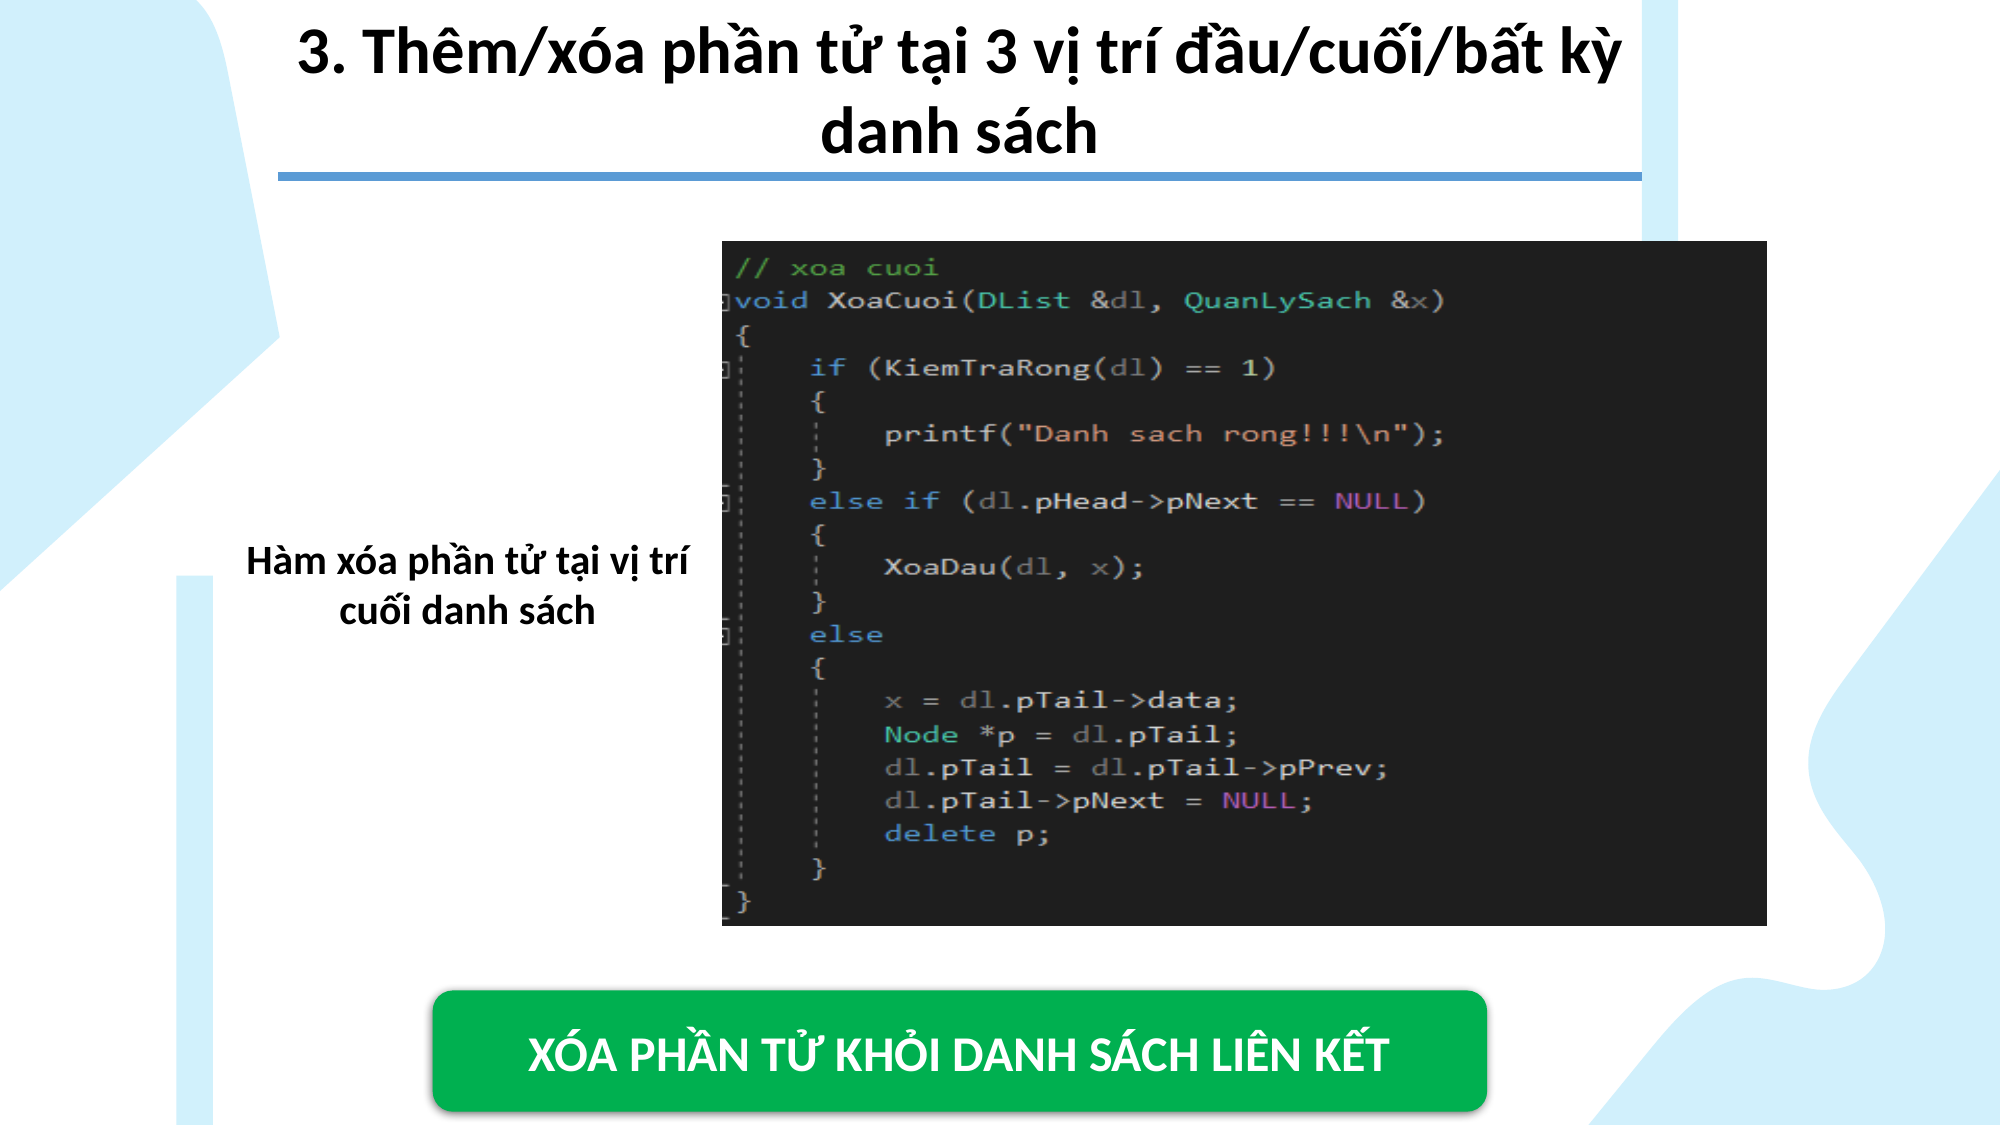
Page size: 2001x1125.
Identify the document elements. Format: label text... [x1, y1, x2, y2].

text_box XÓA PHẦN TỬ KHỎI DANH SÁCH LIÊN KẾT [432, 990, 1488, 1112]
text_box 3. Thêm/xóa phần tử tại 3 vị trí đầu/cuối/bất kỳ danh sách [277, 0, 1642, 172]
text_box [175, 575, 214, 1125]
text_box Hàm xóa phần tử tại vị trí cuối danh sách [212, 525, 722, 641]
text_box [1641, 0, 1679, 241]
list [722, 241, 1767, 926]
text_box [1588, 469, 2000, 1125]
text_box [0, 0, 280, 592]
